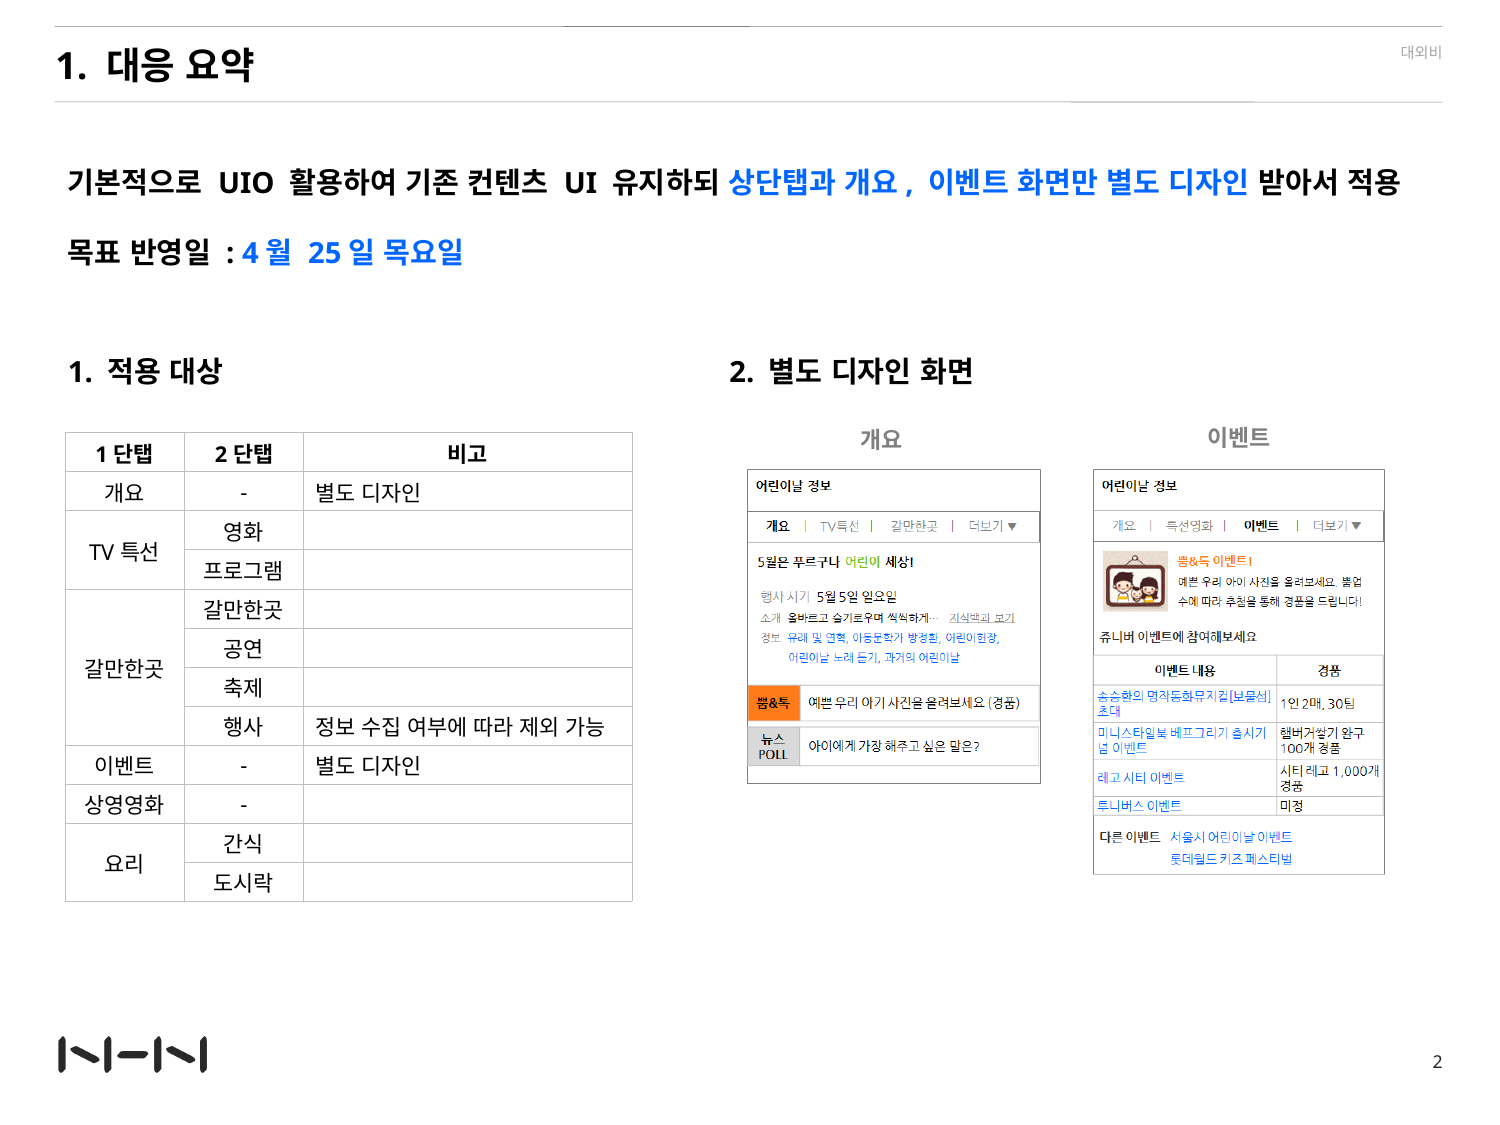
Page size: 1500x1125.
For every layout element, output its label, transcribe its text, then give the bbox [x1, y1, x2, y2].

table_cell [304, 785, 632, 823]
table_header 1단탭 [66, 433, 184, 471]
table_cell 행사 [185, 707, 303, 745]
table_cell 별도 디자인 [304, 472, 632, 510]
table_header 2단탭 [185, 433, 303, 471]
table_cell 간식 [185, 824, 303, 862]
table_cell 영화 [185, 511, 303, 549]
table_cell 별도 디자인 [304, 746, 632, 784]
table_cell [304, 511, 632, 549]
table_cell 도시락 [185, 863, 303, 901]
table_header 비고 [304, 433, 632, 471]
table_cell [304, 629, 632, 667]
table_cell 갈만한곳 [66, 590, 184, 745]
text_box 이벤트 [1172, 402, 1306, 459]
picture [745, 467, 1042, 785]
table_cell 축제 [185, 668, 303, 706]
table_cell 공연 [185, 629, 303, 667]
table_cell 개요 [66, 472, 184, 510]
text_box 기본적으로 UIO 활용하여 기존 컨텐츠 UI 유지하되 상단탭과 개요, 이벤트 화면만 별도 디자인 받아서 적용 목표 반영일 : 4월 25일 목요일 [53, 122, 1500, 277]
table_cell [304, 668, 632, 706]
table_cell [304, 863, 632, 901]
table_cell [304, 824, 632, 862]
text_box 1. 대응 요약 [40, 34, 1412, 95]
table_cell 갈만한곳 [185, 590, 303, 628]
text_box 1. 적용 대상 [53, 311, 396, 396]
table_cell 이벤트 [66, 746, 184, 784]
text_box 개요 [809, 404, 955, 461]
table_cell - [185, 746, 303, 784]
table_cell [304, 550, 632, 589]
table_cell [304, 590, 632, 628]
text_box 2. 별도 디자인 화면 [714, 311, 1046, 396]
picture [1092, 467, 1386, 876]
table_cell 정보 수집 여부에 따라 제외 가능 [304, 707, 632, 745]
table_cell - [185, 472, 303, 510]
table_cell TV특선 [66, 511, 184, 589]
table_cell [58, 1036, 207, 1073]
table_cell 요리 [66, 824, 184, 901]
table_cell 상영영화 [66, 785, 184, 823]
table_cell 프로그램 [185, 550, 303, 589]
table_cell - [185, 785, 303, 823]
